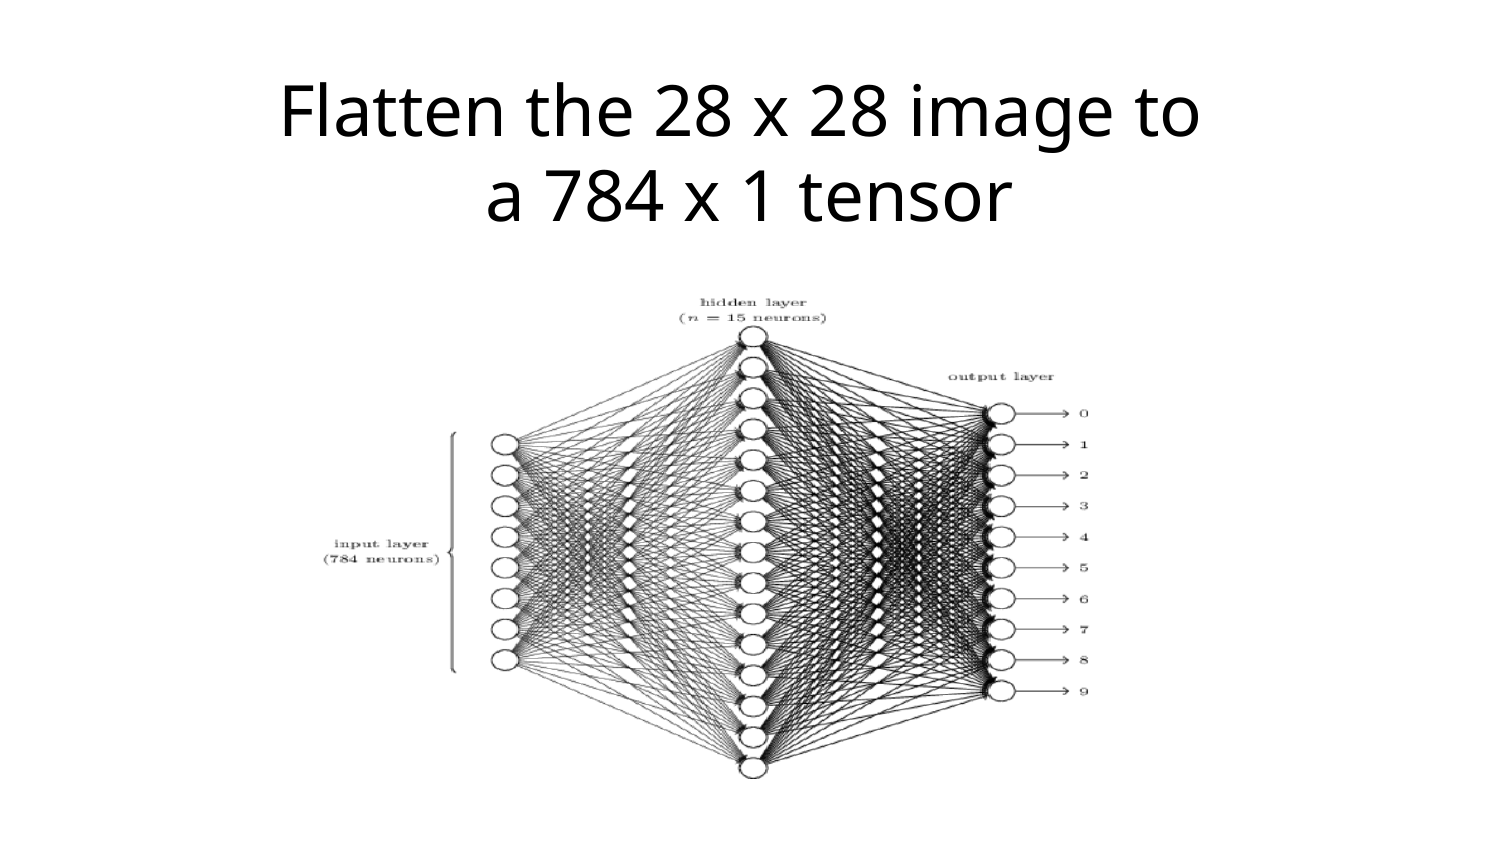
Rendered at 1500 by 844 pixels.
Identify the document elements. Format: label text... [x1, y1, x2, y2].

title Flatten the 28 x 28 image to a 784 x 1 tensor [70, 49, 1430, 253]
picture [229, 279, 1306, 790]
